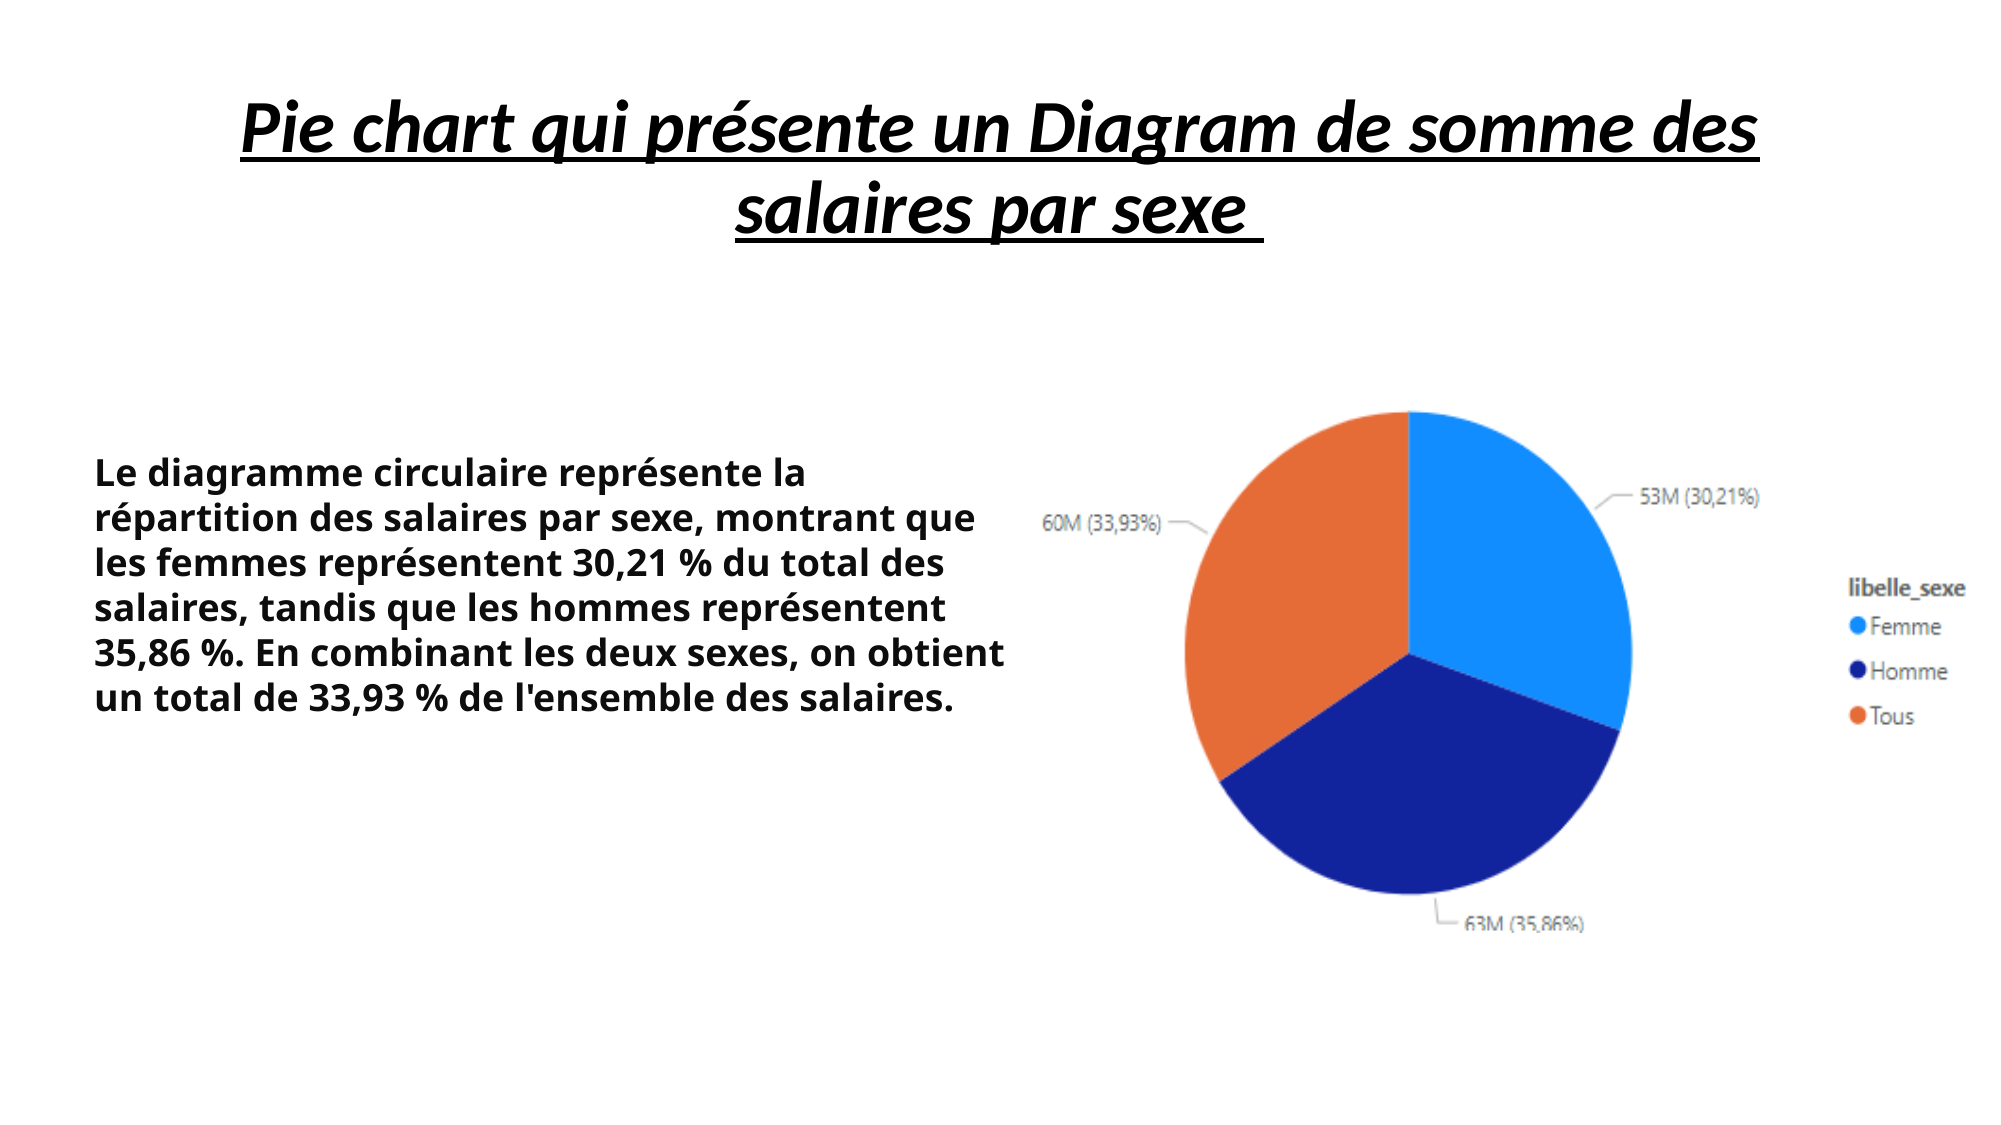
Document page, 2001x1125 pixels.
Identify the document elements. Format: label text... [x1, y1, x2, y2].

text_box Le diagramme circulaire représente la répartition des salaires par sexe, montrant que les femmes représentent 30,21 % du total des salaires, tandis que les hommes représentent 35,86 %. En combinant les deux sexes, on obtient un total de 33,93 % de l'ensemble des salaires. [79, 441, 917, 726]
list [917, 358, 2000, 933]
title Pie chart qui présente un Diagram de somme des salaires par sexe [137, 59, 1863, 278]
